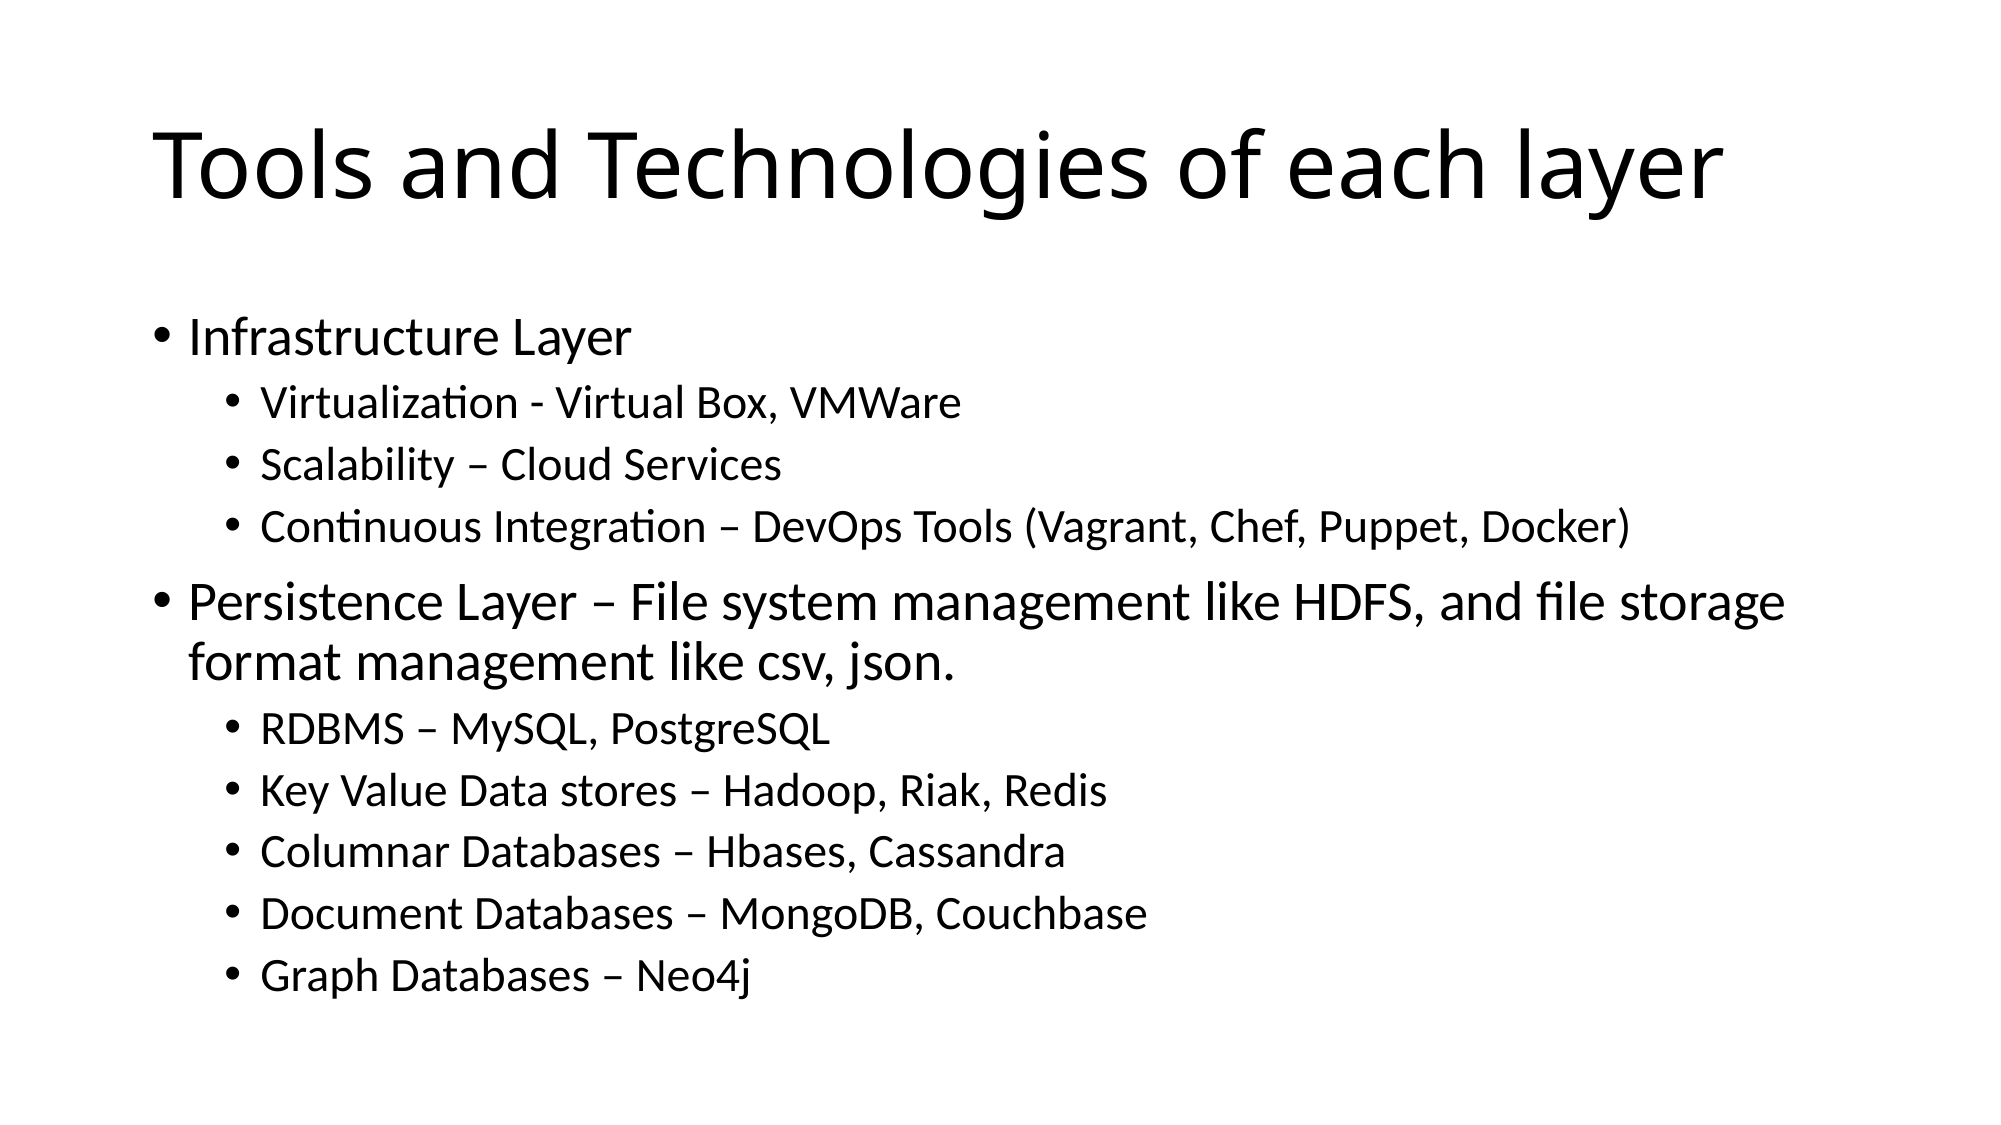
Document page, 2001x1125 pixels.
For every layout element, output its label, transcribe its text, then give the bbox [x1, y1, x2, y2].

list Infrastructure Layer Virtualization - Virtual Box, VMWare Scalability – Cloud Services Continuous Integration – DevOps Tools (Vagrant, Chef, Puppet, Docker) Persistence Layer – File system management like HDFS, and file storage format management like csv, json. RDBMS – MySQL, PostgreSQL Key Value Data stores – Hadoop, Riak, Redis Columnar Databases – Hbases, Cassandra Document Databases – MongoDB, Couchbase Graph Databases – Neo4j [137, 299, 1863, 1014]
title Tools and Technologies of each layer [137, 59, 1863, 278]
